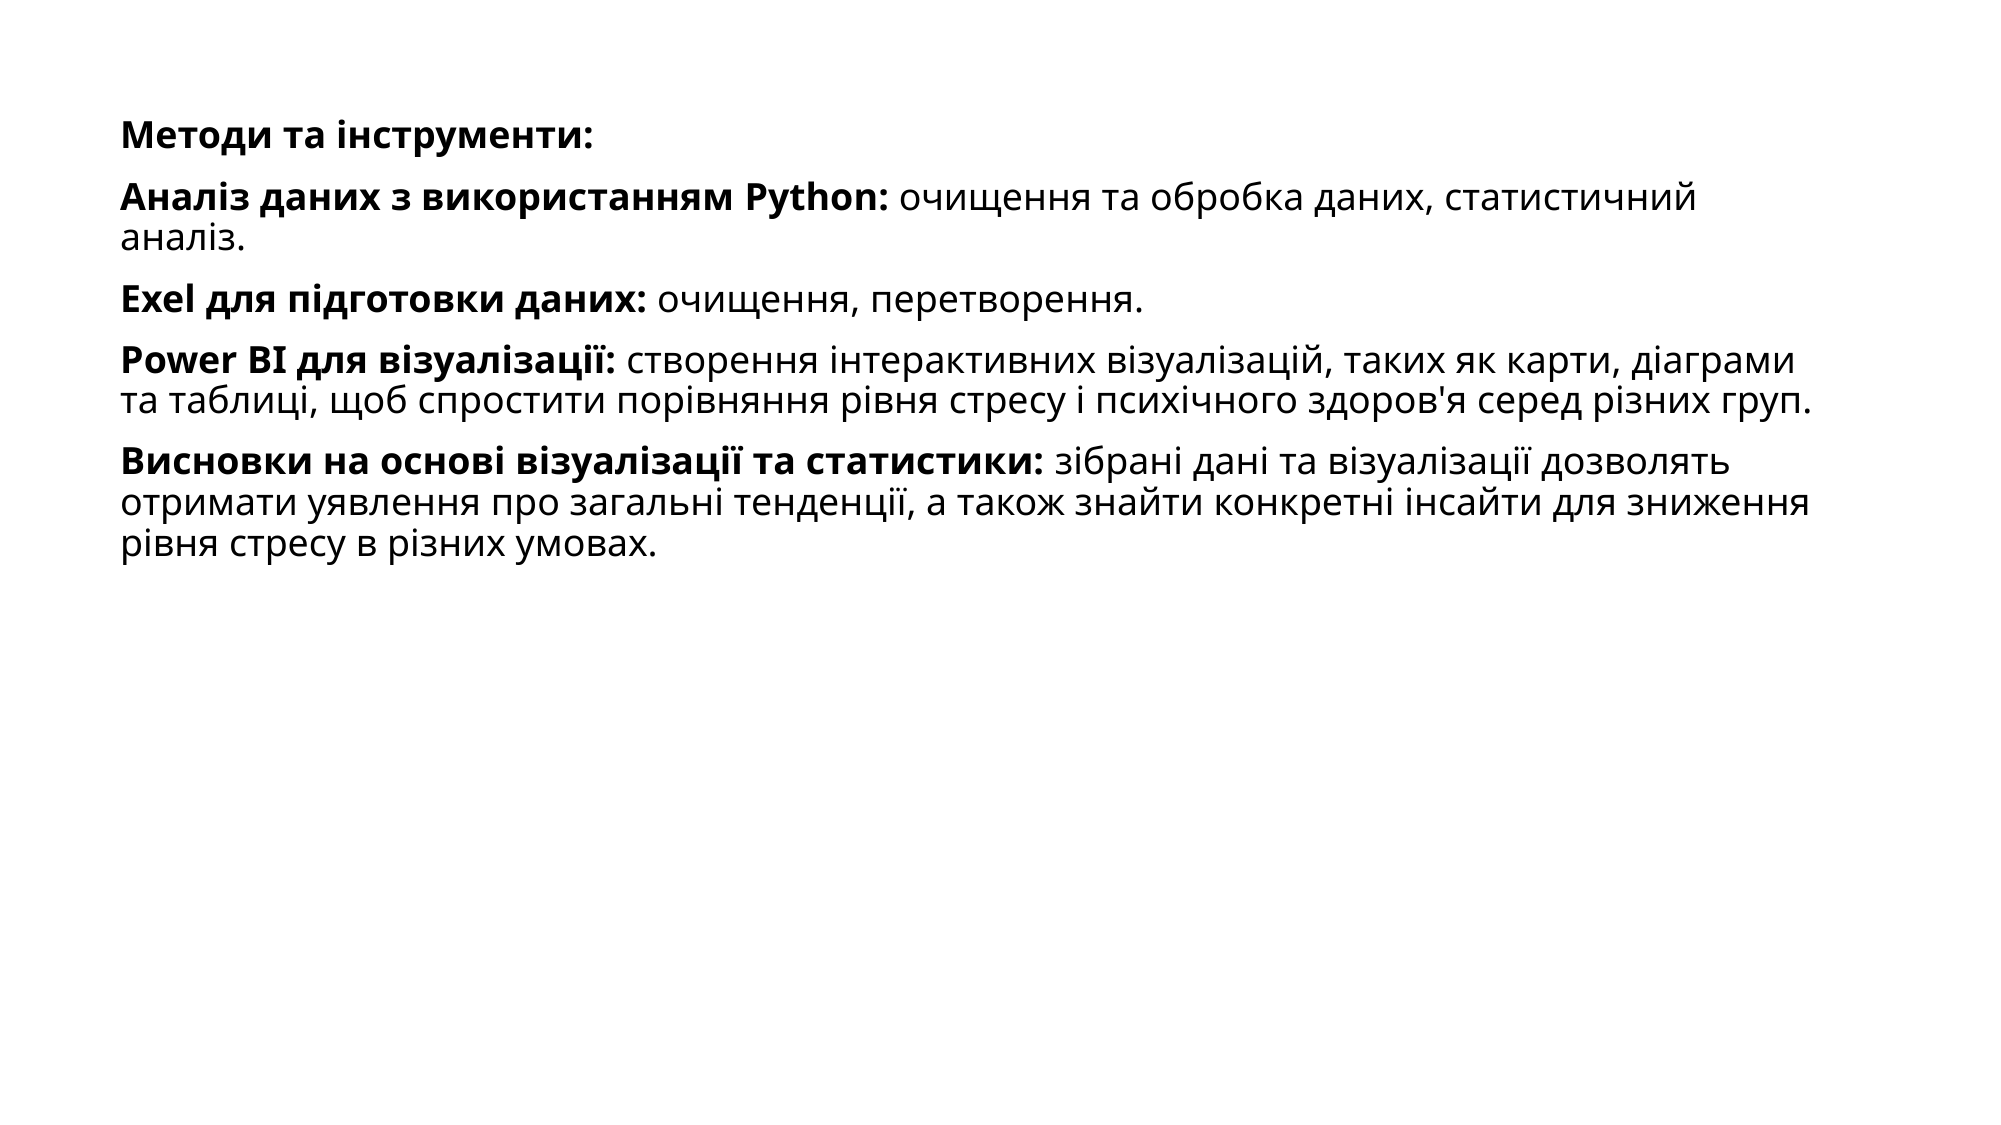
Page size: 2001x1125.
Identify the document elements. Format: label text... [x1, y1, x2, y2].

list Методи та інструменти: Аналіз даних з використанням Python: очищення та обробка даних, статистичний аналіз. Exel для підготовки даних: очищення, перетворення. Power BI для візуалізації: створення інтерактивних візуалізацій, таких як карти, діаграми та таблиці, щоб спростити порівняння рівня стресу і психічного здоров'я серед різних груп. Висновки на основі візуалізації та статистики: зібрані дані та візуалізації дозволять отримати уявлення про загальні тенденції, а також знайти конкретні інсайти для зниження рівня стресу в різних умовах. [105, 109, 1831, 823]
